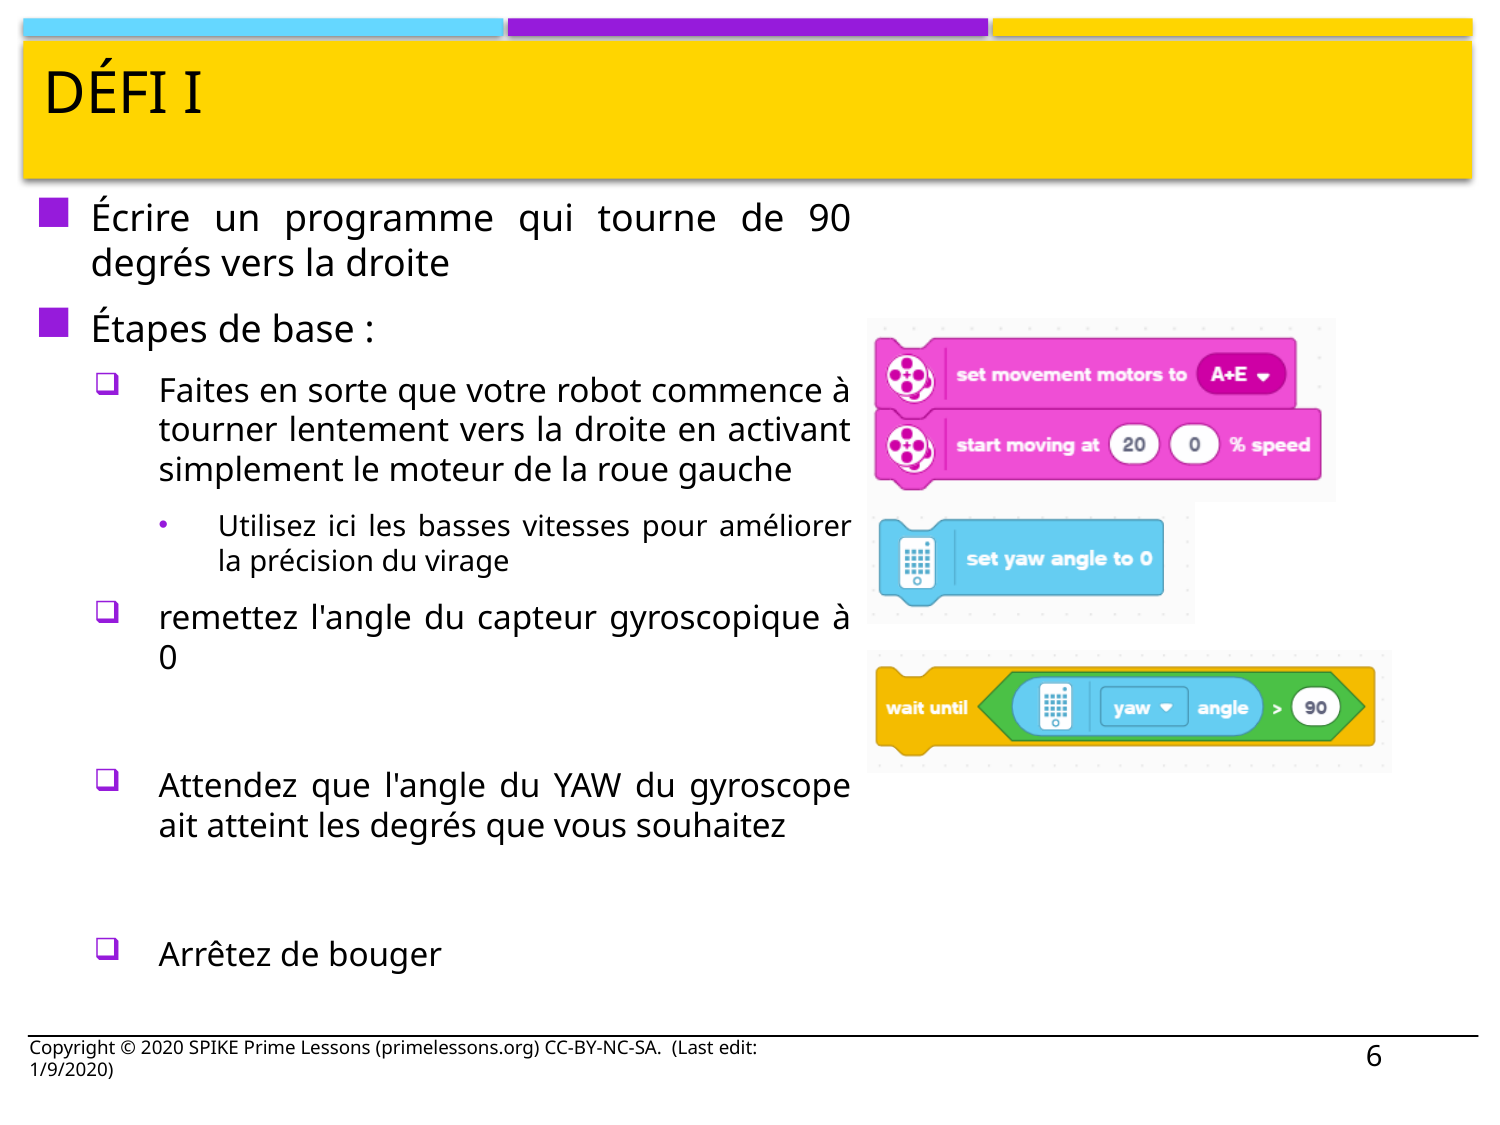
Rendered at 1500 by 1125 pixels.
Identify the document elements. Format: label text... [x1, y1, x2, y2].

picture [866, 318, 1336, 625]
picture [866, 650, 1392, 774]
footer Copyright © 2020 SPIKE Prime Lessons (primelessons.org) CC-BY-NC-SA. (Last edit: 1/9/2020) [14, 1027, 814, 1088]
list Écrire un programme qui tourne de 90 degrés vers la droite Étapes de base : Faites en sorte que votre robot commence à tourner lentement vers la droite en activant simplement le moteur de la roue gauche Utilisez ici les basses vitesses pour améliorer la précision du virage remettez l'angle du capteur gyroscopique à 0 Attendez que l'angle du YAW du gyroscope ait atteint les degrés que vous souhaitez Arrêtez de bouger [25, 186, 868, 1021]
slide_number 6 [1351, 1030, 1478, 1091]
title Défi I [28, 48, 1464, 172]
